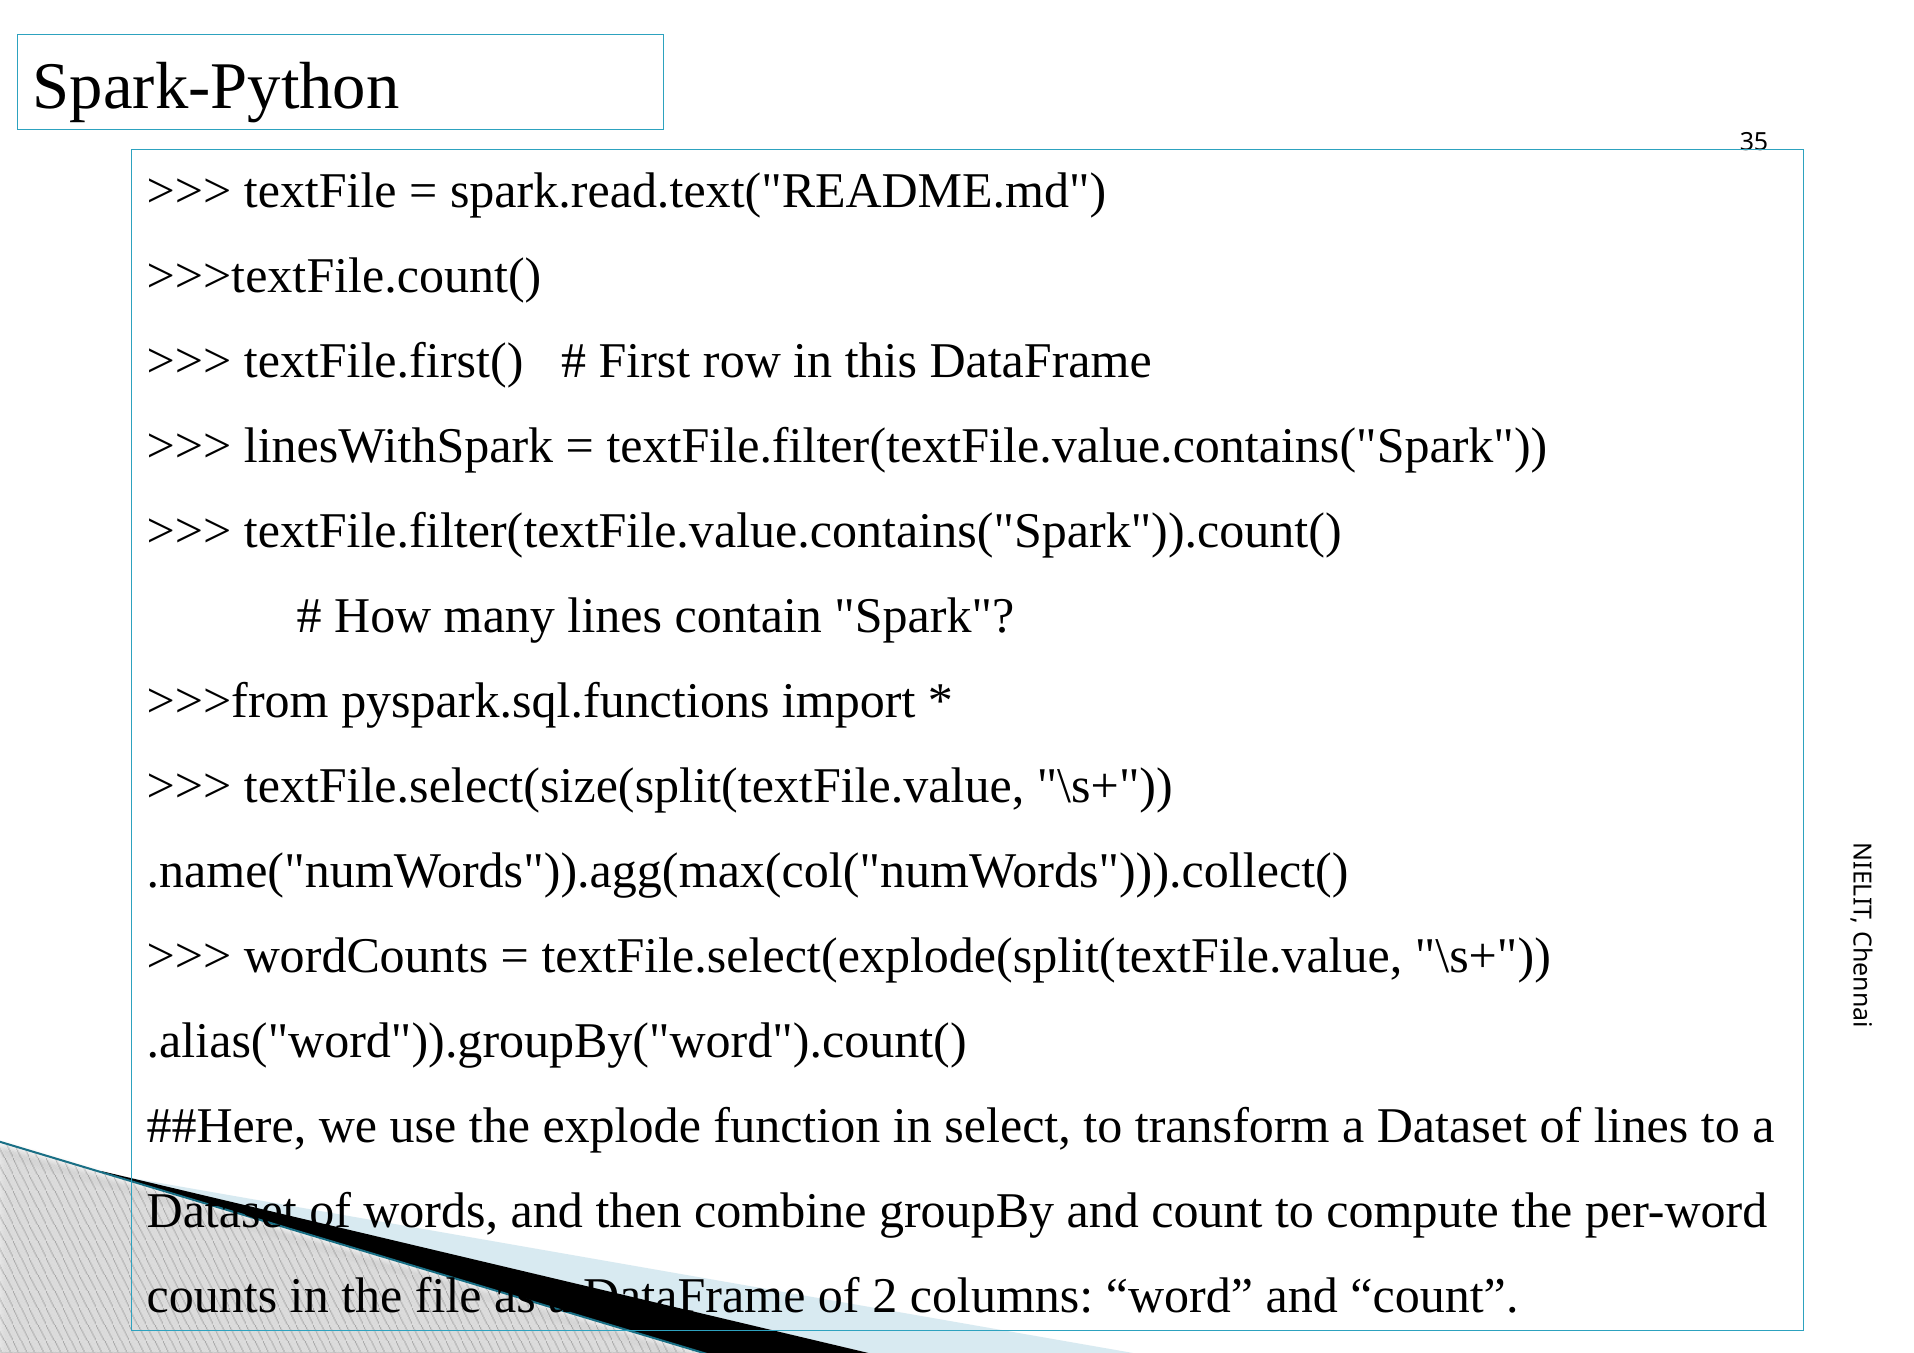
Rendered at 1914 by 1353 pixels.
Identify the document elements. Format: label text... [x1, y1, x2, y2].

text_box >>> textFile = spark.read.text("README.md") >>>textFile.count() >>> textFile.first() # First row in this DataFrame >>> linesWithSpark = textFile.filter(textFile.value.contains("Spark")) >>> textFile.filter(textFile.value.contains("Spark")).count() # How many lines contain "Spark"? >>>from pyspark.sql.functions import * >>> textFile.select(size(split(textFile.value, "\s+")) .name("numWords")).agg(max(col("numWords"))).collect() >>> wordCounts = textFile.select(explode(split(textFile.value, "\s+")) .alias("word")).groupBy("word").count() ##Here, we use the explode function in select, to transform a Dataset of lines to a Dataset of words, and then combine groupBy and count to compute the per-word counts in the file as a DataFrame of 2 columns: “word” and “count”. [131, 149, 1804, 1331]
text_box Spark-Python [17, 34, 664, 130]
slide_number 35 [1619, 17, 1788, 149]
footer NIELIT, Chennai [1839, 285, 1888, 1047]
